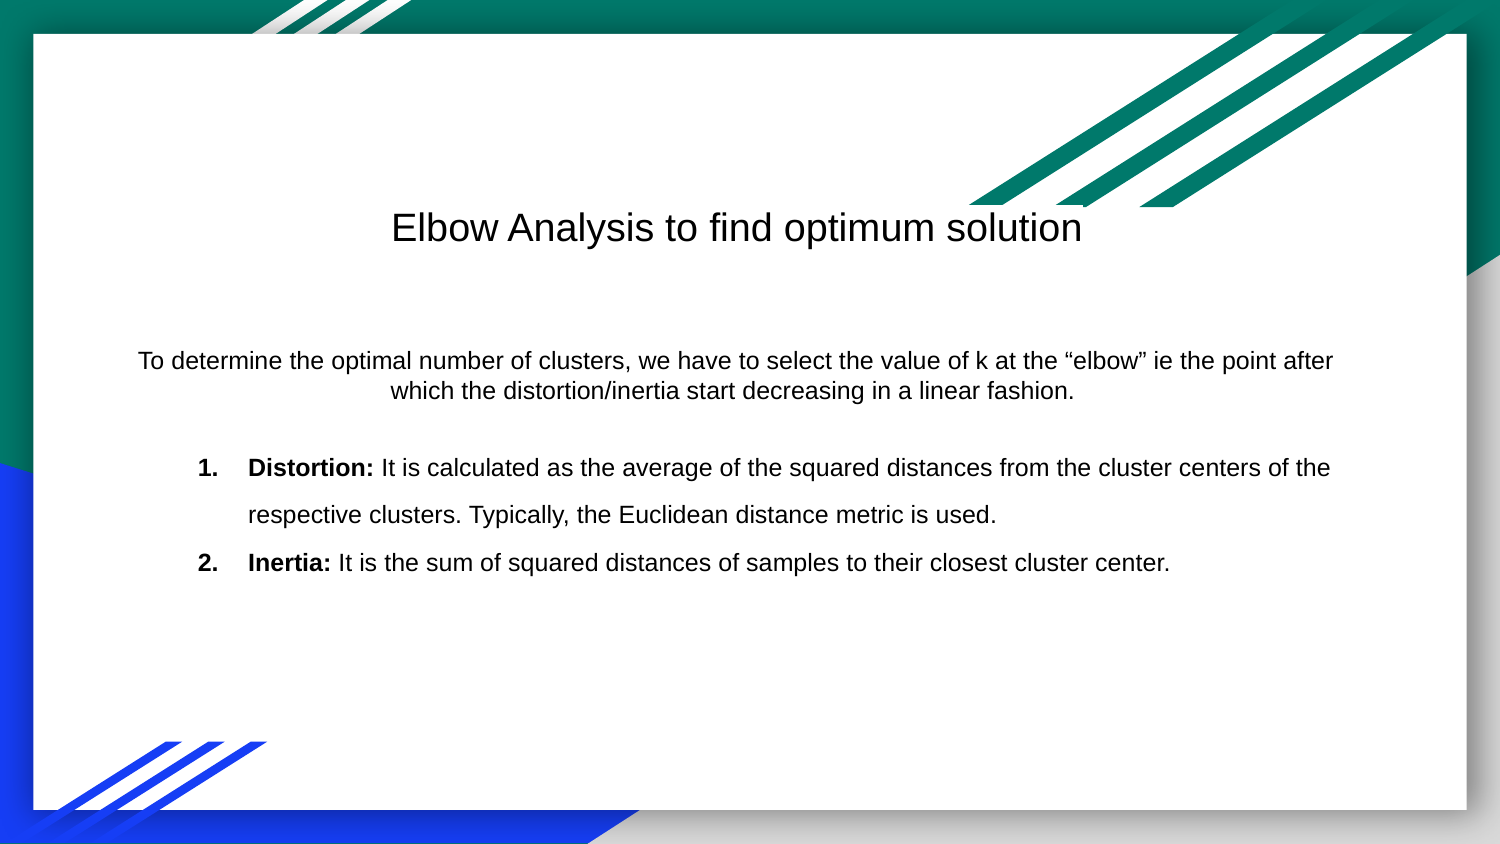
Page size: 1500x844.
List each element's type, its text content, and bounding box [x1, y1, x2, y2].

title Elbow Analysis to find optimum solution To determine the optimal number of clusters, we have to select the value of k at the “elbow” ie the point after which the distortion/inertia start decreasing in a linear fashion. Distortion: It is calculated as the average of the squared distances from the cluster centers of the respective clusters. Typically, the Euclidean distance metric is used. Inertia: It is the sum of squared distances of samples to their closest cluster center. [101, 129, 1373, 754]
